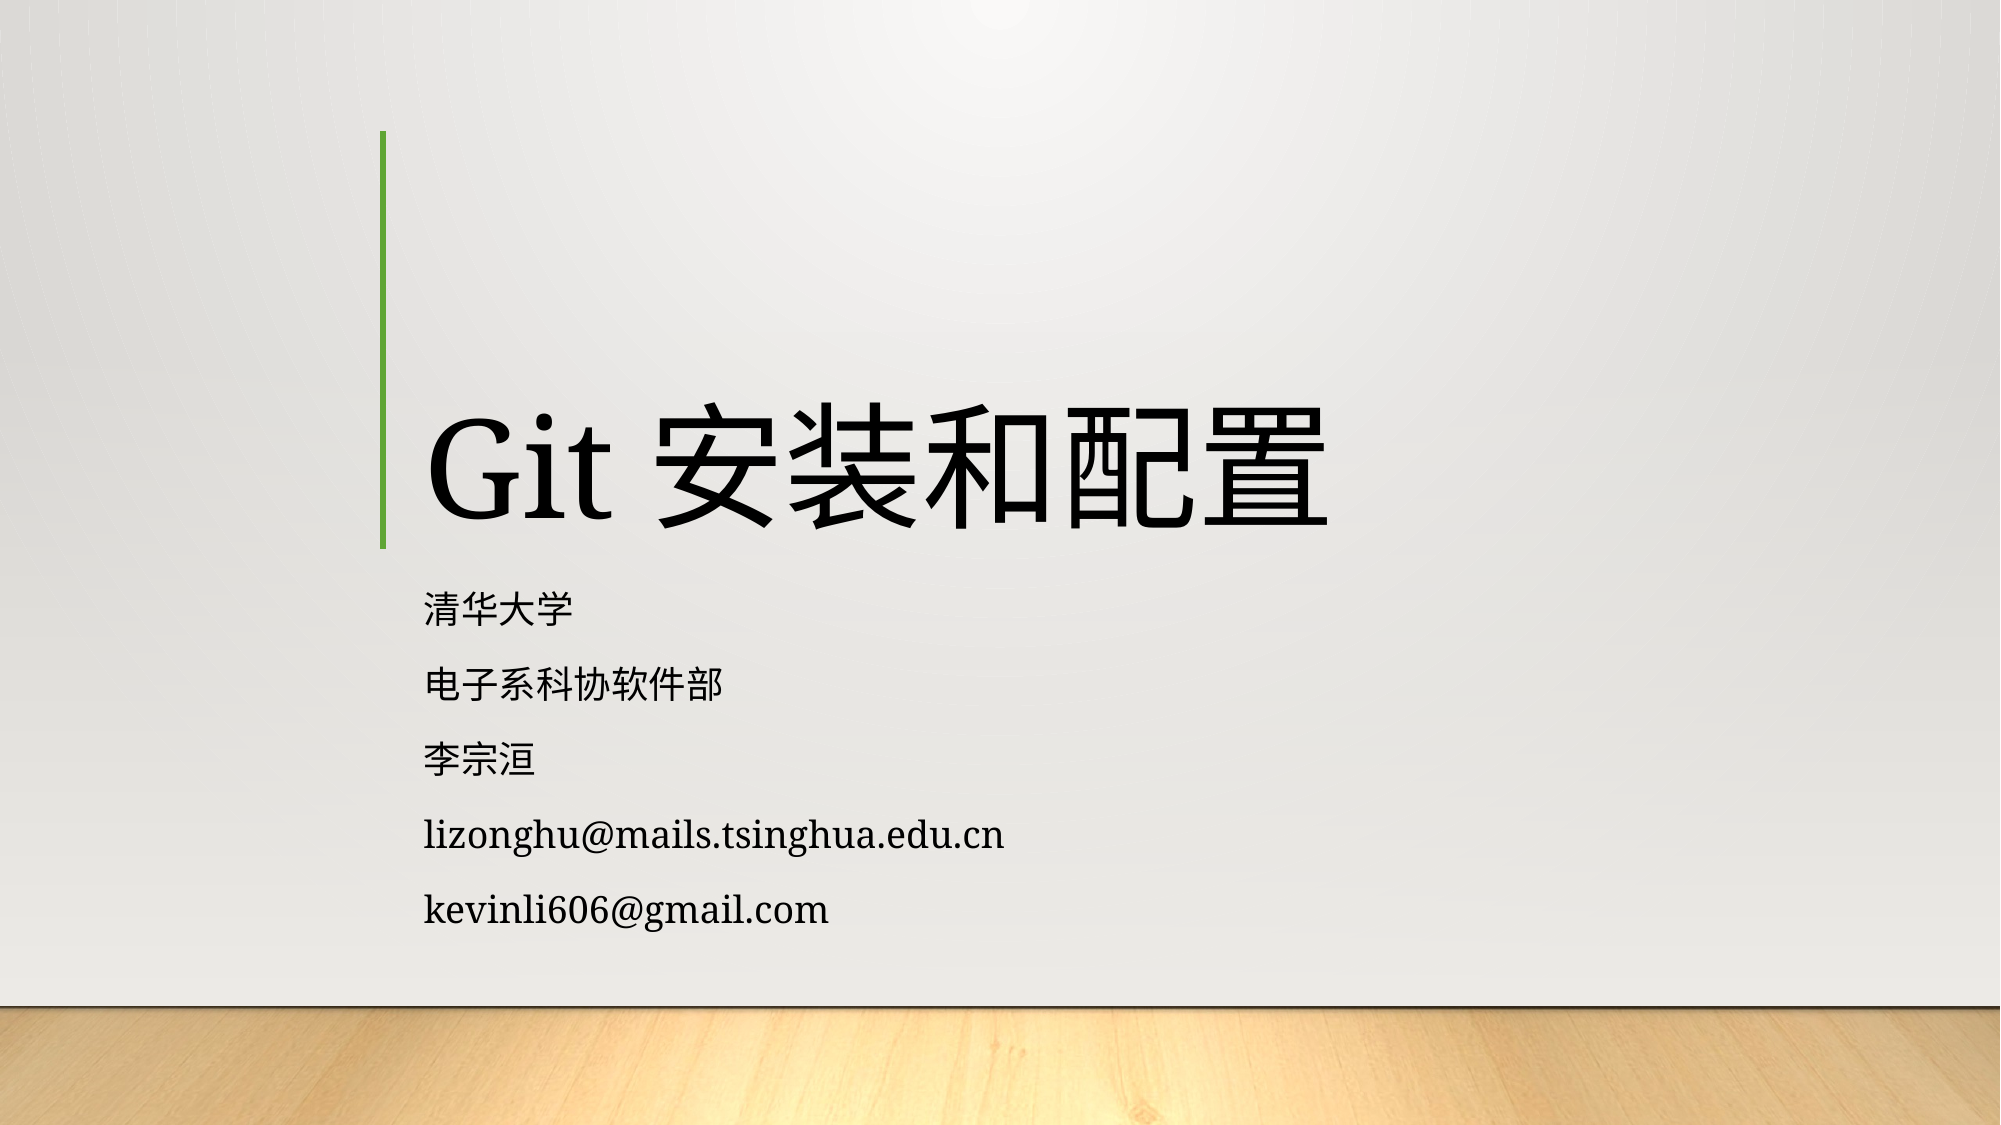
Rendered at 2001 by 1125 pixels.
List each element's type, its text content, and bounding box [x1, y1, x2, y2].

title Git安装和配置 [408, 131, 1814, 549]
subtitle 清华大学 电子系科协软件部 李宗洹 lizonghu@mails.tsinghua.edu.cn kevinli606@gmail.com [408, 562, 1814, 954]
picture [0, 1006, 2000, 1125]
